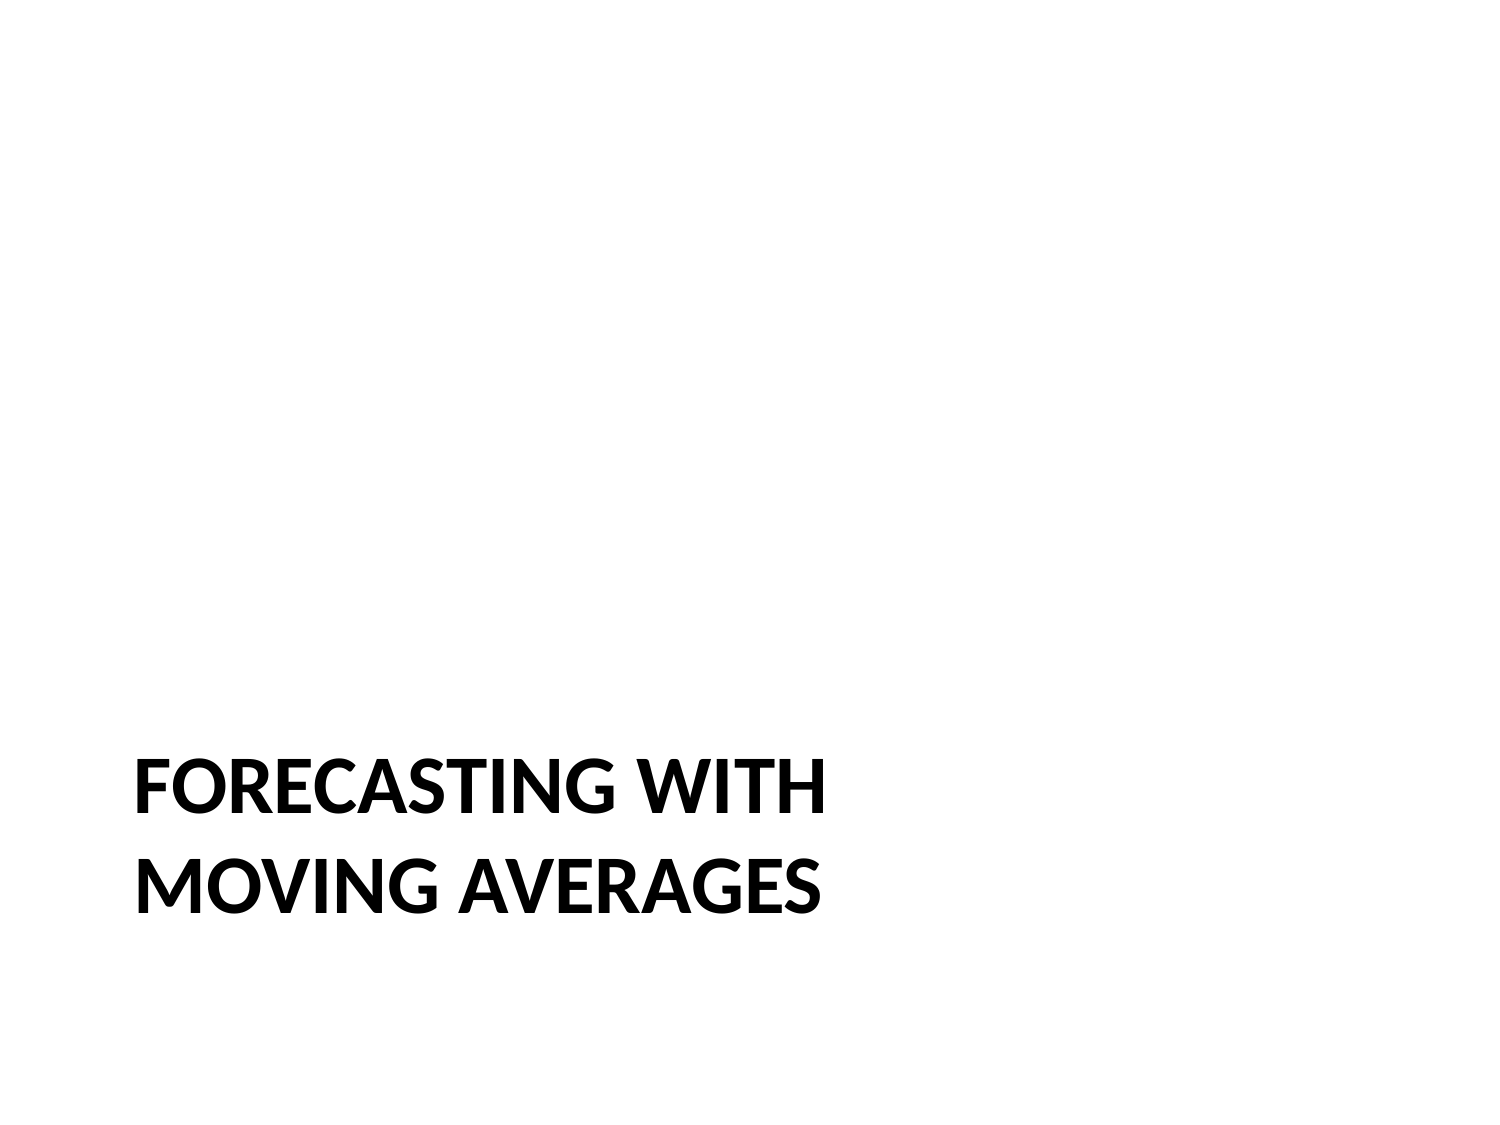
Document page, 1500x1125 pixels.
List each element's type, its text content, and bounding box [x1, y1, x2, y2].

title Forecasting with moving averages [118, 722, 1394, 947]
